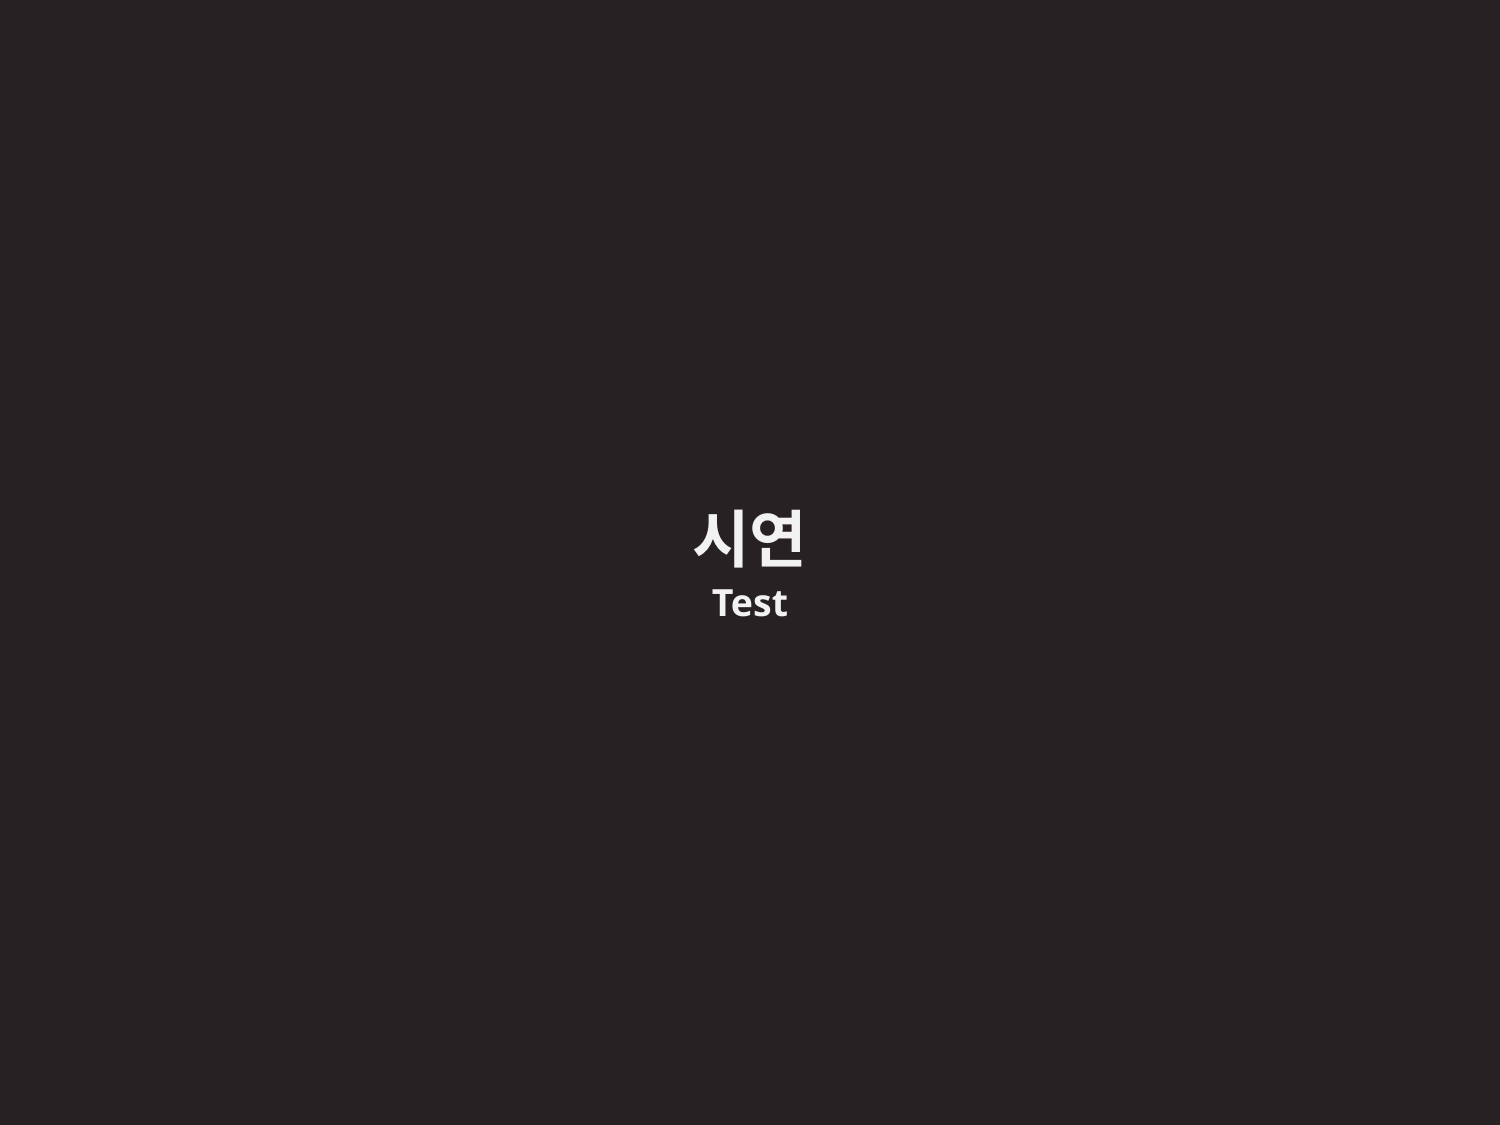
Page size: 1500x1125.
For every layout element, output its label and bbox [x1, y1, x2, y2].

text_box [609, 492, 891, 633]
